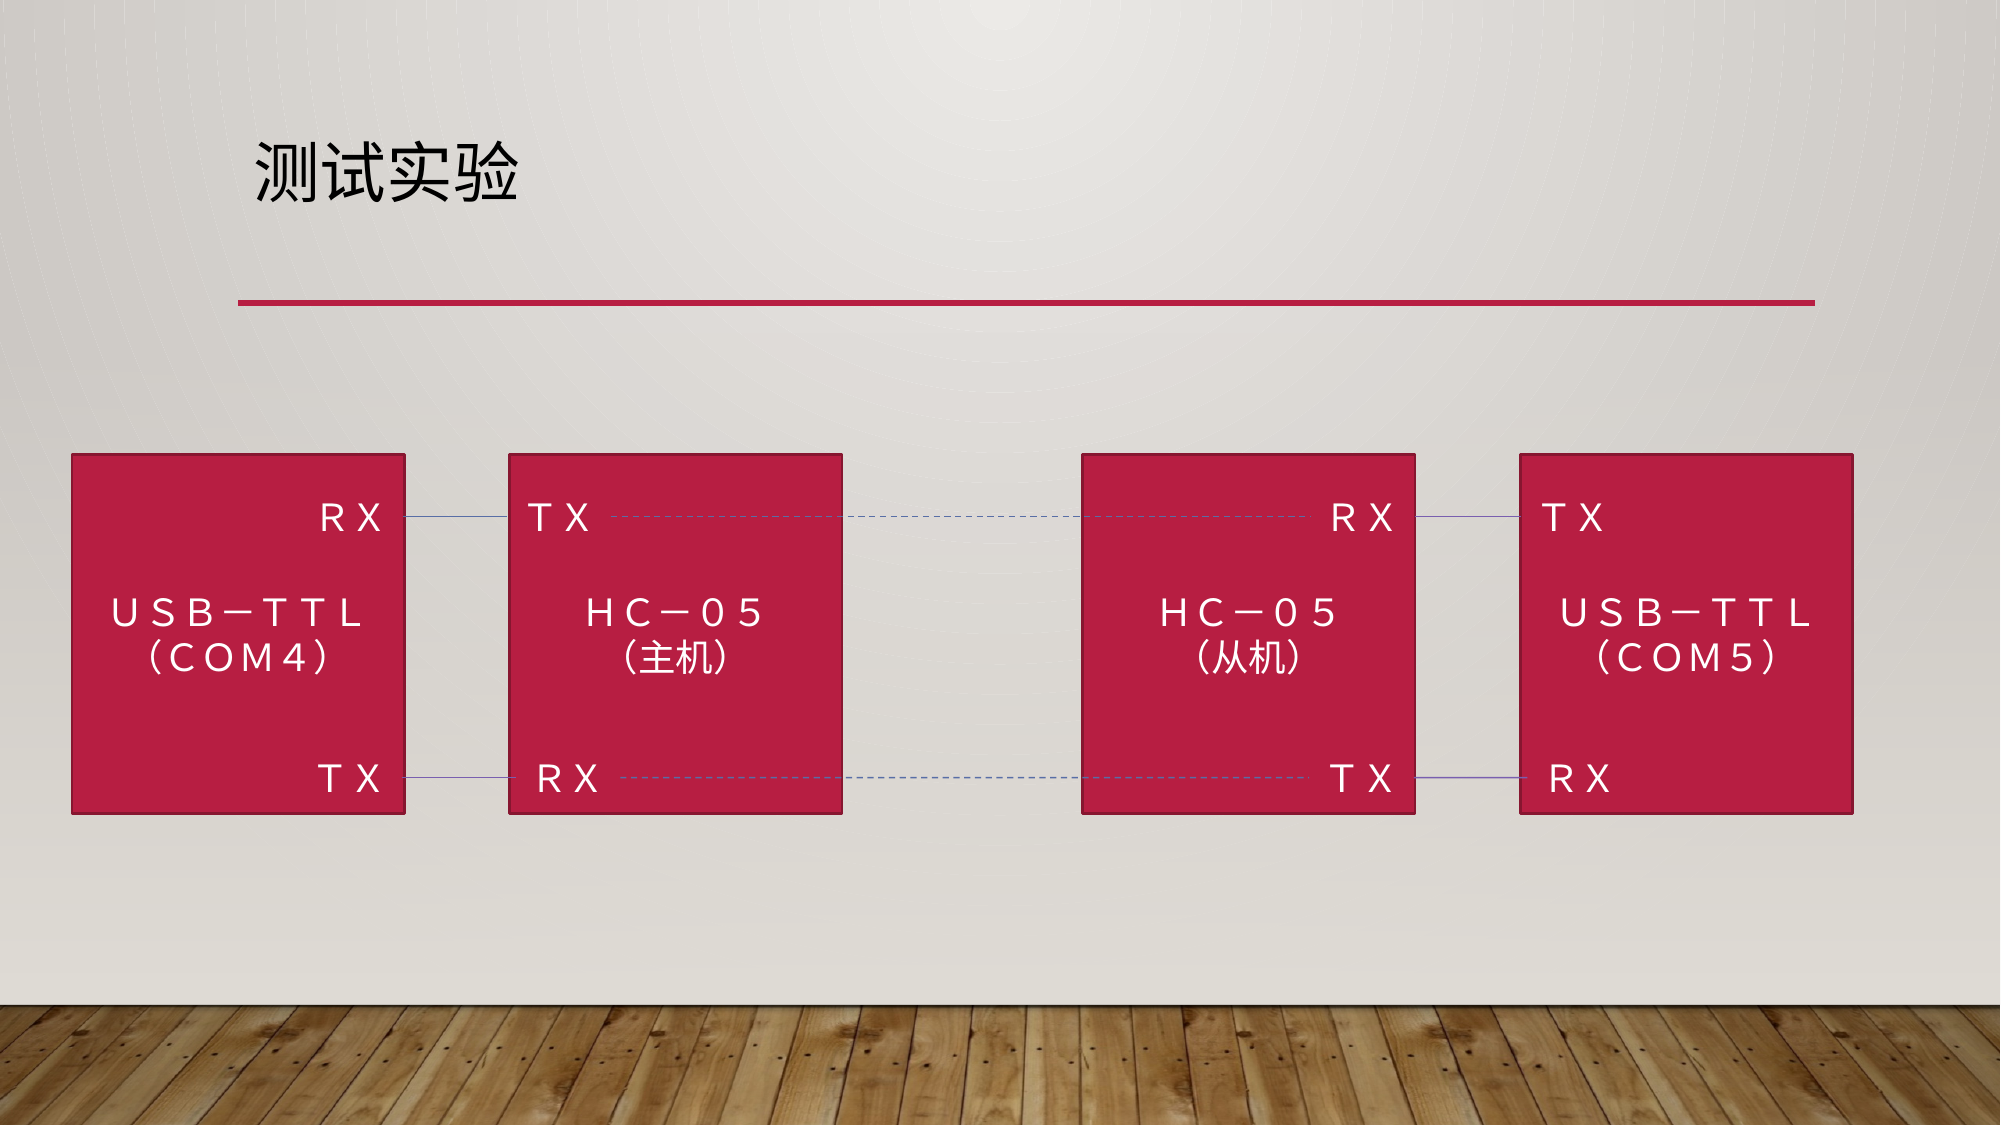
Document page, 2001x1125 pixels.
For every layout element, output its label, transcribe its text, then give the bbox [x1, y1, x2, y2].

text_box ＲＸ [298, 486, 404, 547]
picture [0, 1005, 2000, 1125]
text_box ＨＣ－０５ （主机） [508, 518, 843, 777]
text_box ＴＸ [1309, 747, 1414, 808]
text_box ＲＸ [515, 747, 621, 808]
text_box ＴＸ [506, 486, 612, 547]
text_box ＲＸ [1309, 486, 1415, 547]
text_box ＨＣ－０５ （从机） [1081, 518, 1416, 777]
text_box ＵＳＢ－ＴＴＬ （ＣＯＭ５） [1519, 453, 1854, 815]
text_box ＨＣ－０５ （从机） [1081, 453, 1416, 516]
text_box ＴＸ [297, 747, 402, 808]
text_box ＴＸ [1520, 486, 1626, 547]
text_box ＲＸ [1527, 747, 1633, 808]
text_box ＨＣ－０５ （主机） [508, 779, 843, 815]
text_box ＨＣ－０５ （从机） [1081, 779, 1416, 815]
text_box ＨＣ－０５ （主机） [508, 453, 843, 516]
title 测试实验 [238, 131, 1814, 305]
text_box ＵＳＢ－ＴＴＬ （ＣＯＭ４） [71, 453, 406, 815]
